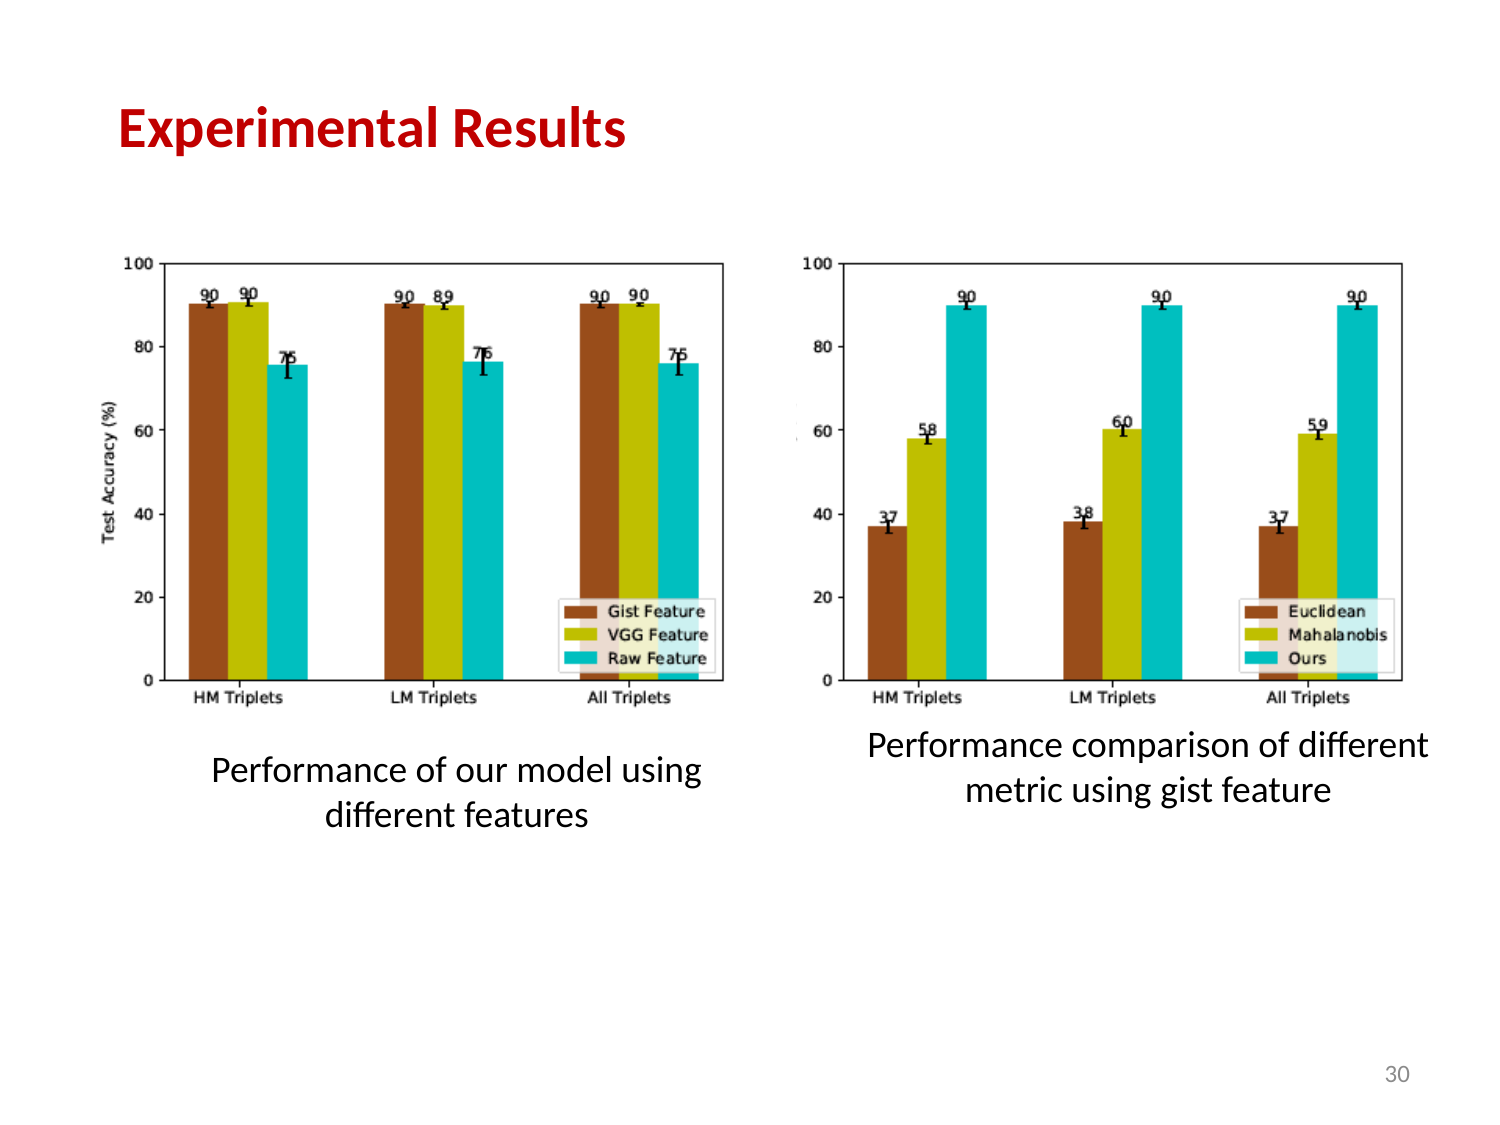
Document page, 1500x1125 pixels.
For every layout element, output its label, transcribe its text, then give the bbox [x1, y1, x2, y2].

slide_number 30 [1074, 1042, 1425, 1103]
text_box Performance comparison of different metric using gist feature [820, 747, 1477, 818]
text_box Experimental Results [104, 82, 1306, 167]
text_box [796, 199, 1476, 741]
text_box Performance of our model using different features [187, 750, 727, 843]
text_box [74, 199, 796, 741]
